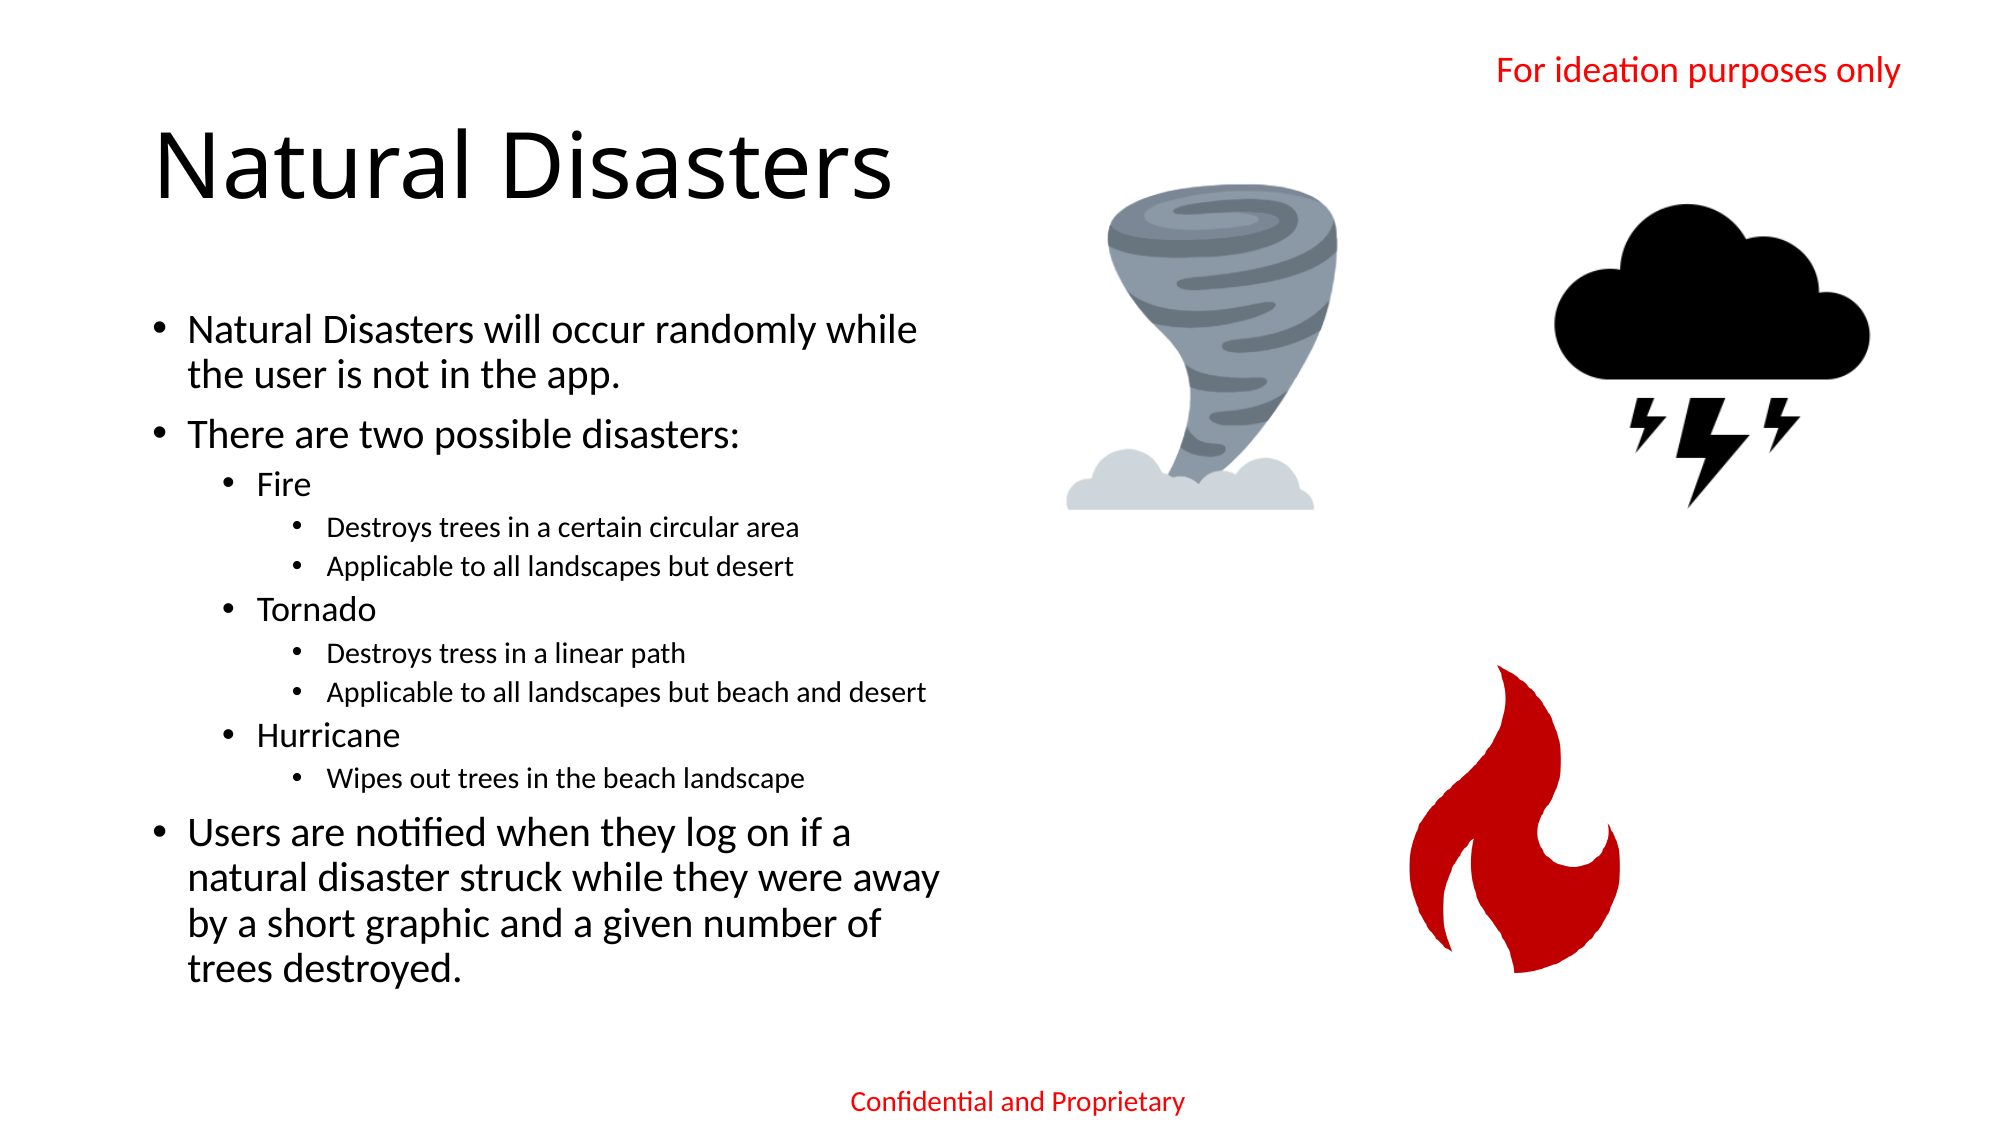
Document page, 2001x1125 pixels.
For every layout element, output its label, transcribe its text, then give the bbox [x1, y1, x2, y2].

list Natural Disasters will occur randomly while the user is not in the app. There are two possible disasters: Fire Destroys trees in a certain circular area Applicable to all landscapes but desert Tornado Destroys tress in a linear path Applicable to all landscapes but beach and desert Hurricane Wipes out trees in the beach landscape Users are notified when they log on if a natural disaster struck while they were away by a short graphic and a given number of trees destroyed. [137, 299, 988, 1014]
text_box For ideation purposes only [1481, 38, 1932, 98]
picture [1491, 135, 1934, 578]
picture [1343, 647, 1686, 990]
text_box Confidential and Proprietary [835, 1074, 1221, 1125]
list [1058, 174, 1344, 528]
title Natural Disasters [137, 59, 1863, 278]
